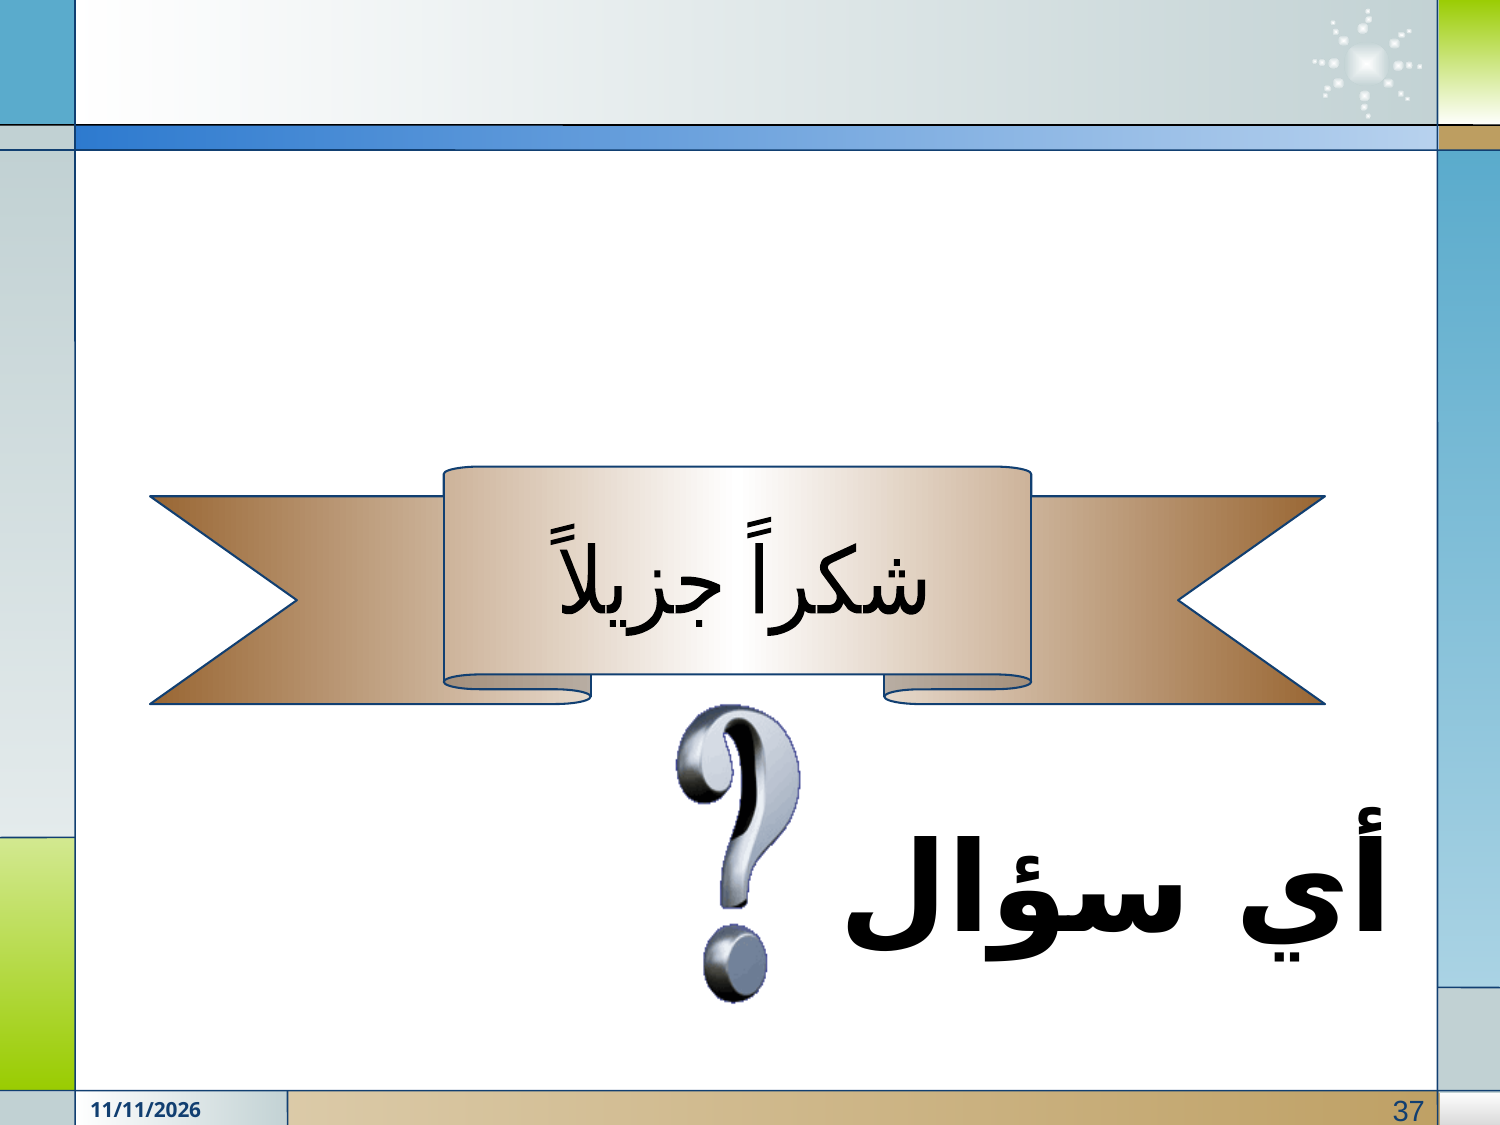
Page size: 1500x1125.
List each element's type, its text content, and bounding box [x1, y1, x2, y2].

slide_number 37 [1089, 1084, 1441, 1125]
picture [578, 668, 892, 1044]
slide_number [74, 1089, 426, 1125]
text_box أي سؤال [897, 798, 1424, 964]
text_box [149, 466, 1326, 705]
